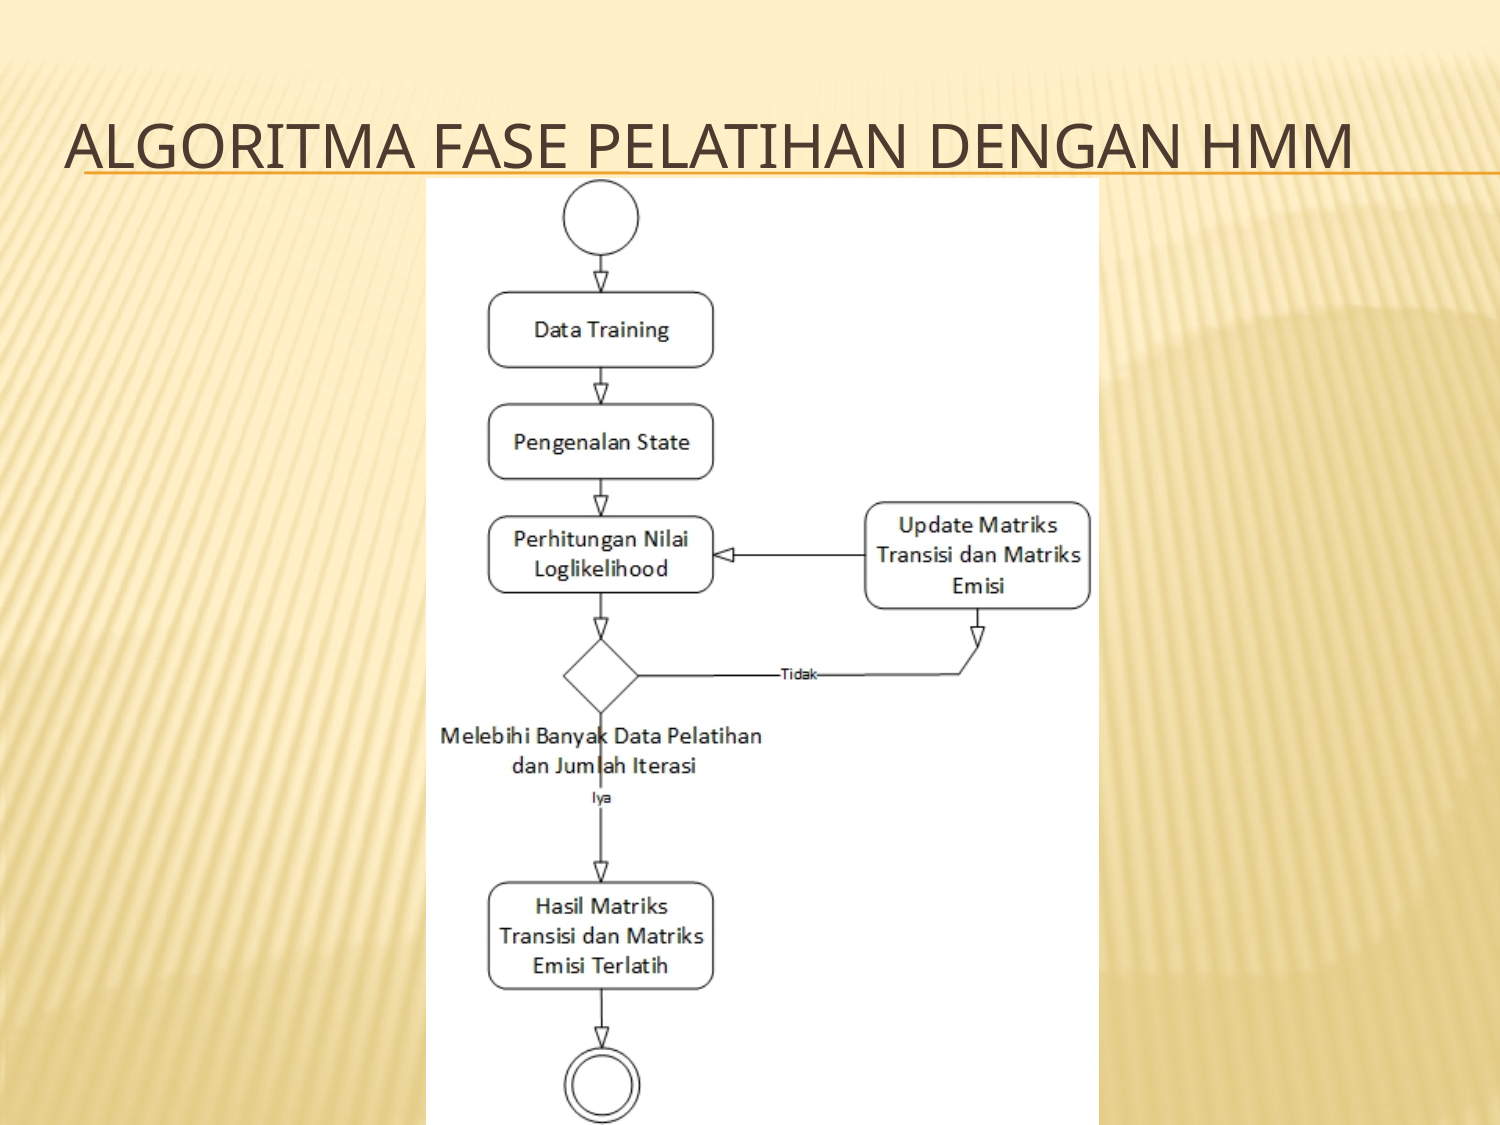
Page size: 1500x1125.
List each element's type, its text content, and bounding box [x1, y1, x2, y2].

title Algoritma fase pelatihan dengan HMM [50, 75, 1475, 213]
picture [425, 178, 1099, 1125]
